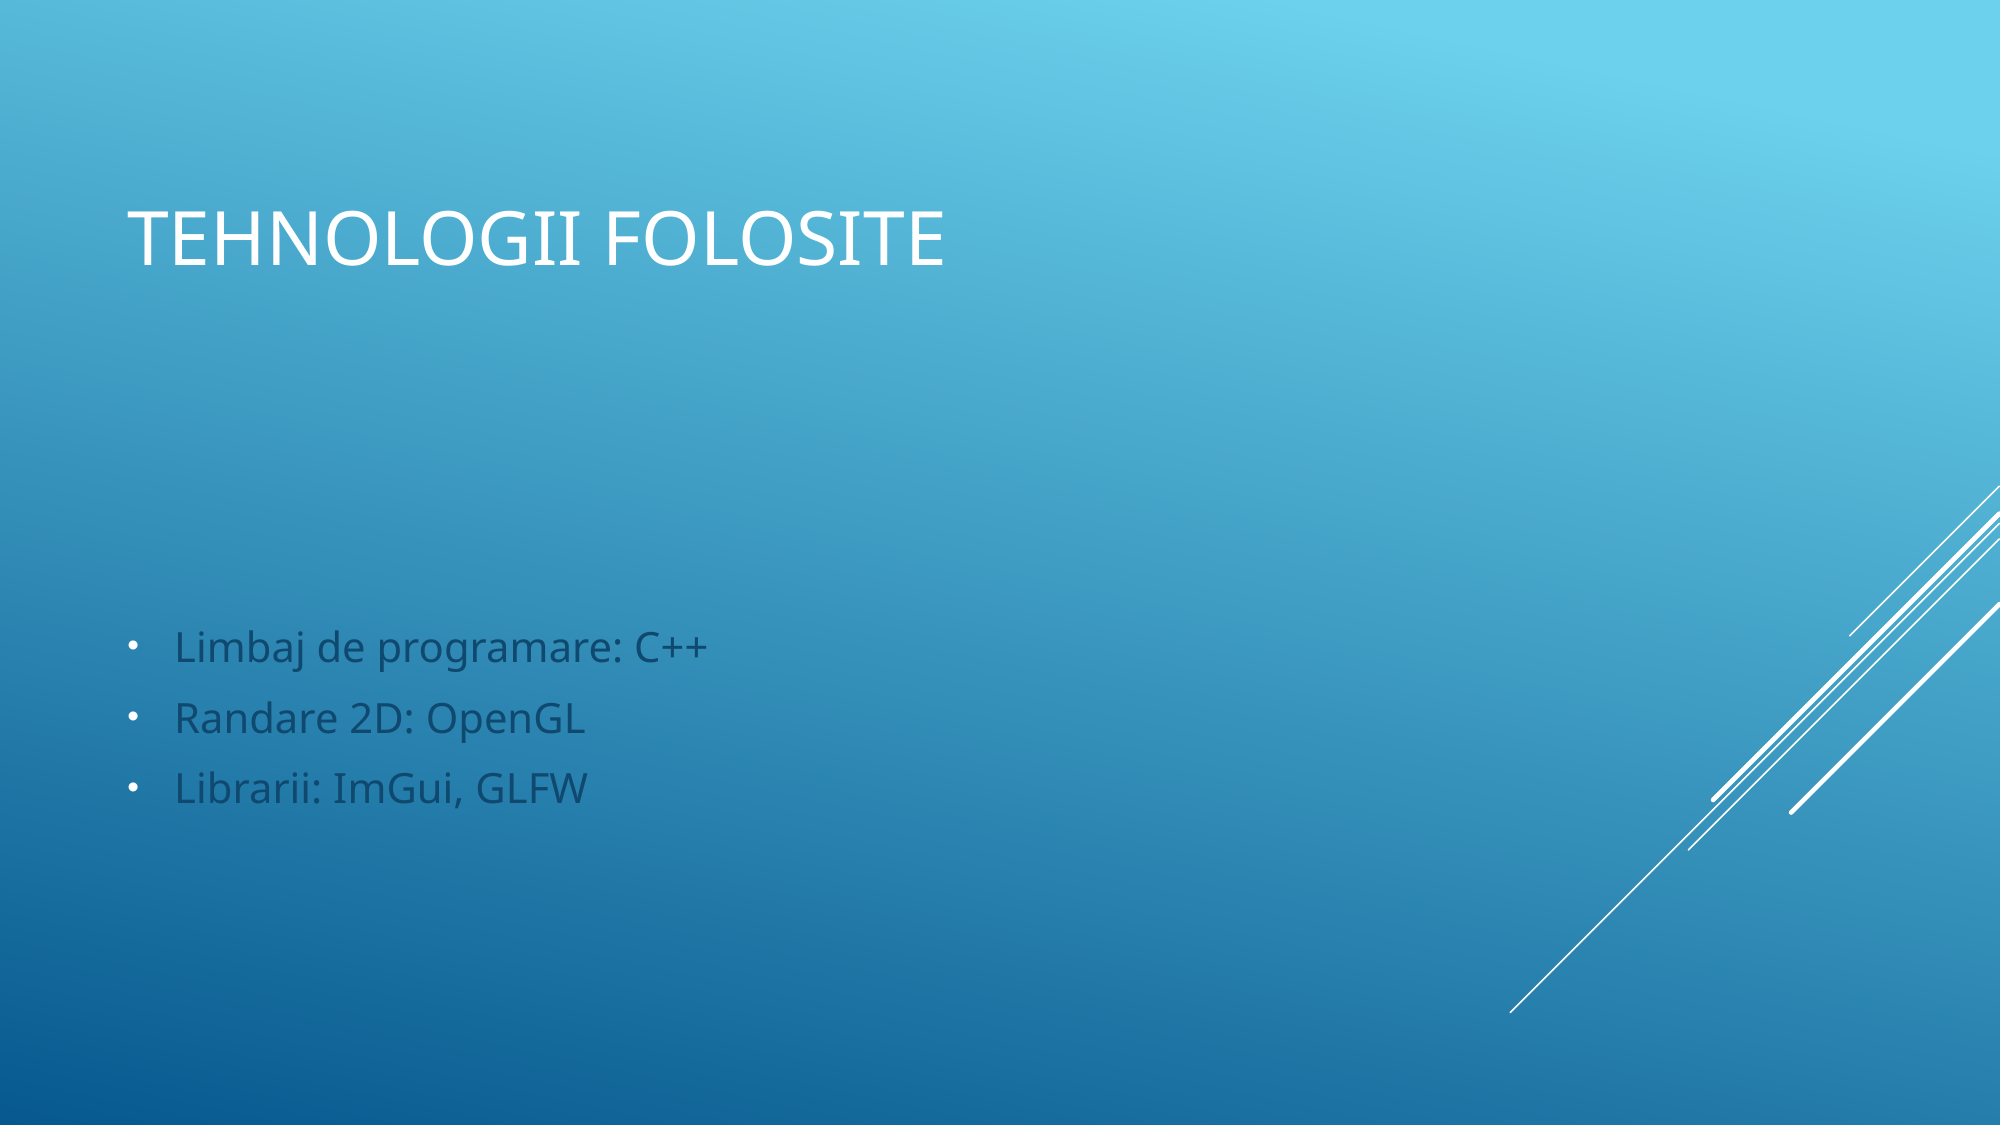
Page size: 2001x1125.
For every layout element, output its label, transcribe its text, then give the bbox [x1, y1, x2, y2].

list Limbaj de programare: C++ Randare 2D: OpenGL Librarii: ImGui, GLFW [112, 419, 1513, 1013]
title Tehnologii folosite [112, 112, 1513, 360]
